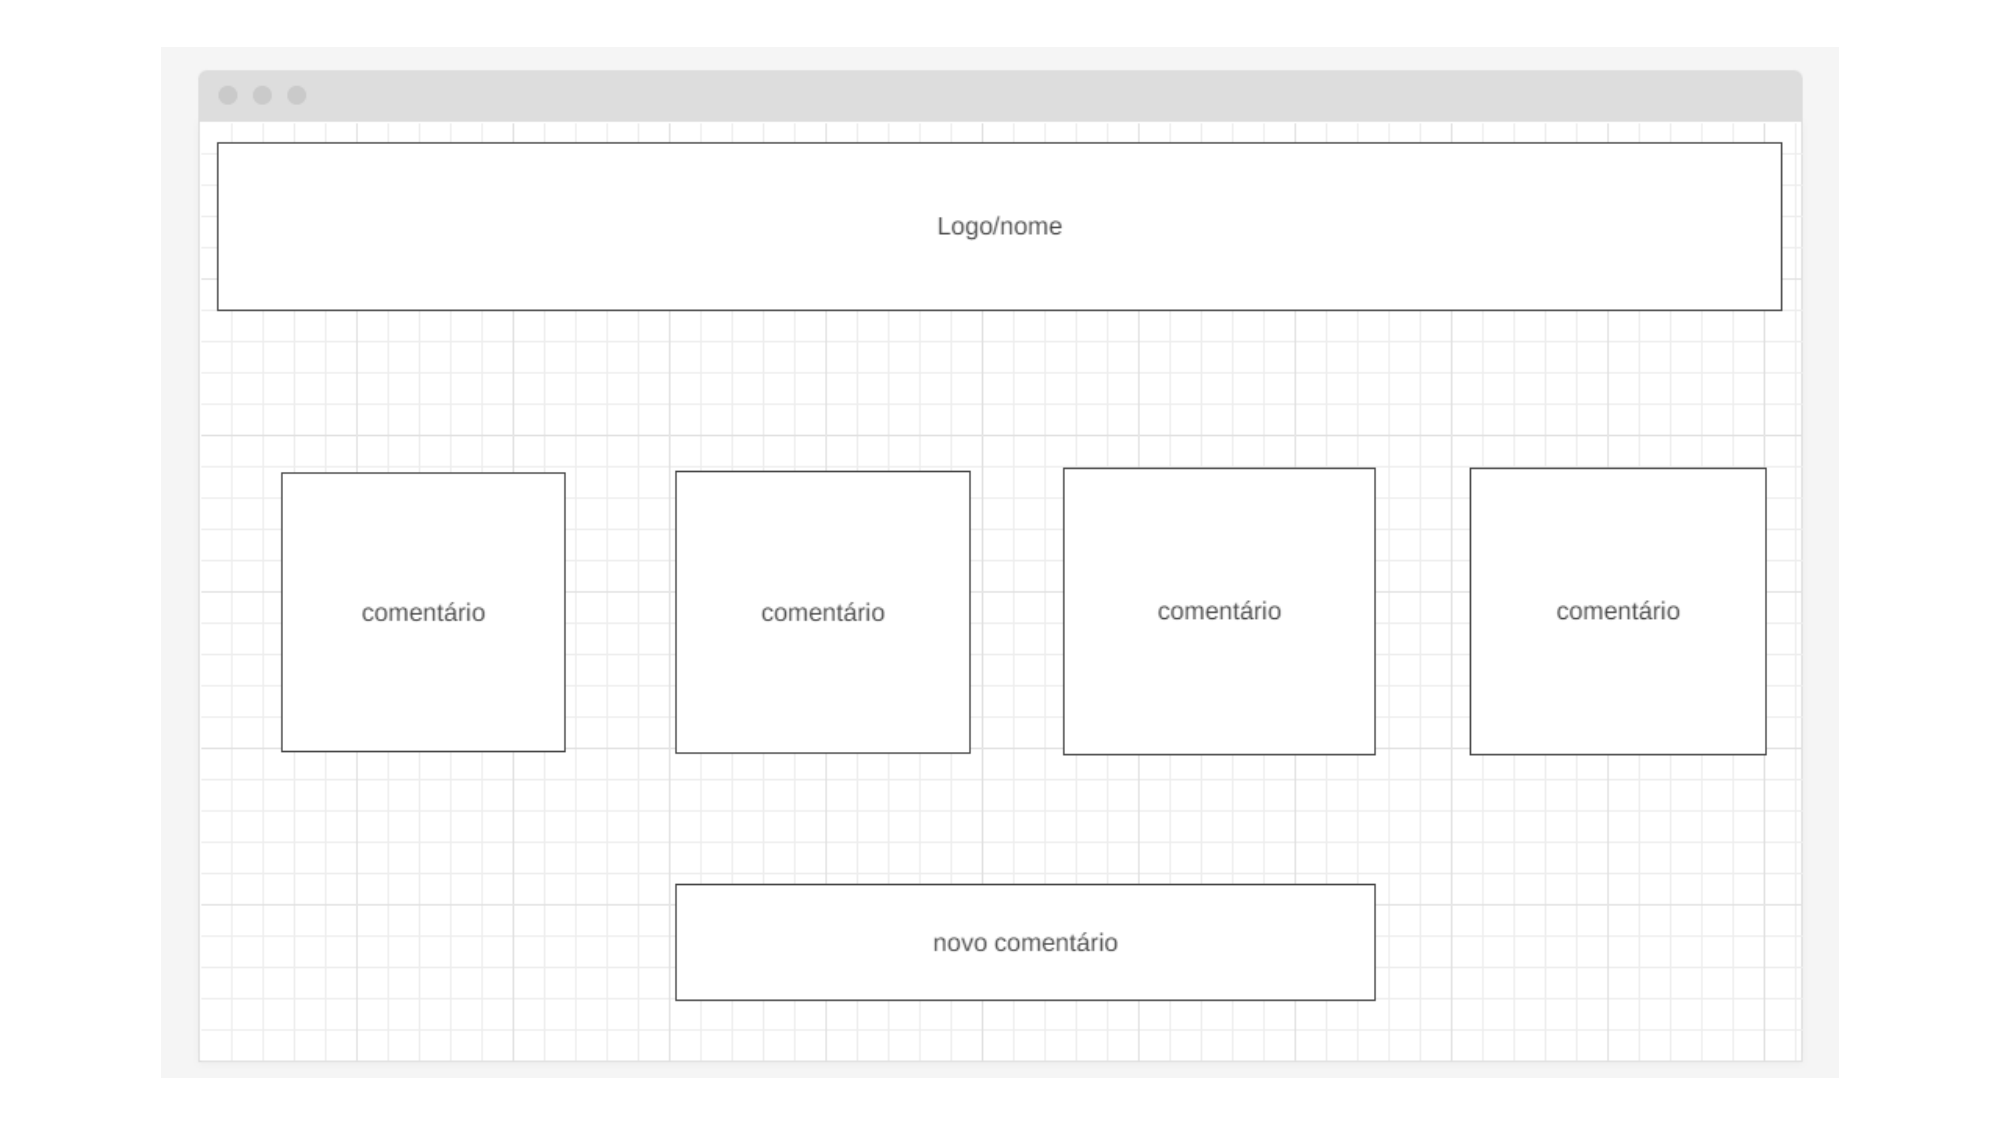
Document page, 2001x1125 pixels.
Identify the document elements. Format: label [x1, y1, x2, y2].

picture [161, 47, 1839, 1078]
